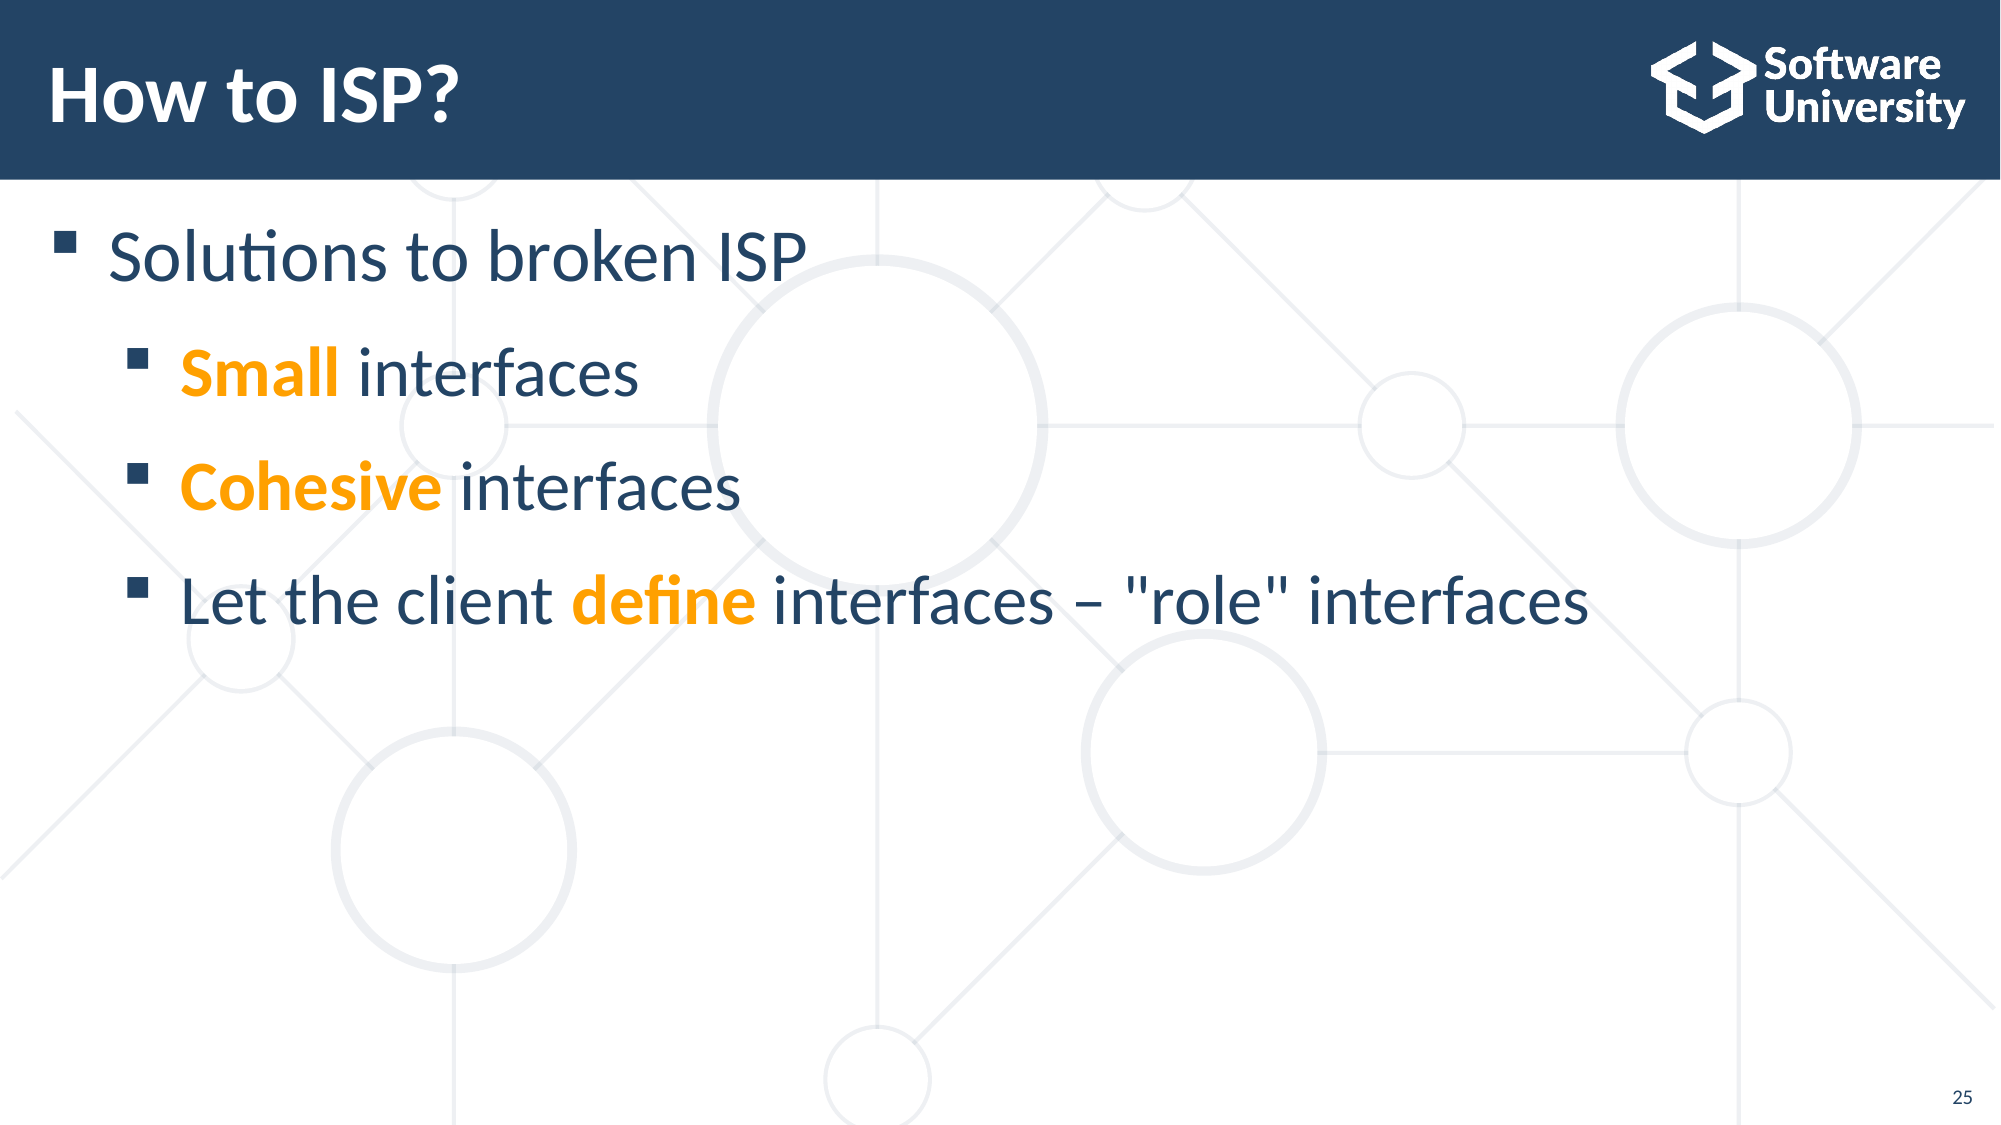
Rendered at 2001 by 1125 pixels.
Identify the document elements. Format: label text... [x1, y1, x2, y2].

picture [1651, 41, 1966, 134]
slide_number 25 [1927, 1067, 1989, 1117]
list Solutions to broken ISP Small interfaces Cohesive interfaces Let the client define interfaces – "role" interfaces [31, 196, 1970, 1104]
title How to ISP? [31, 16, 1625, 162]
